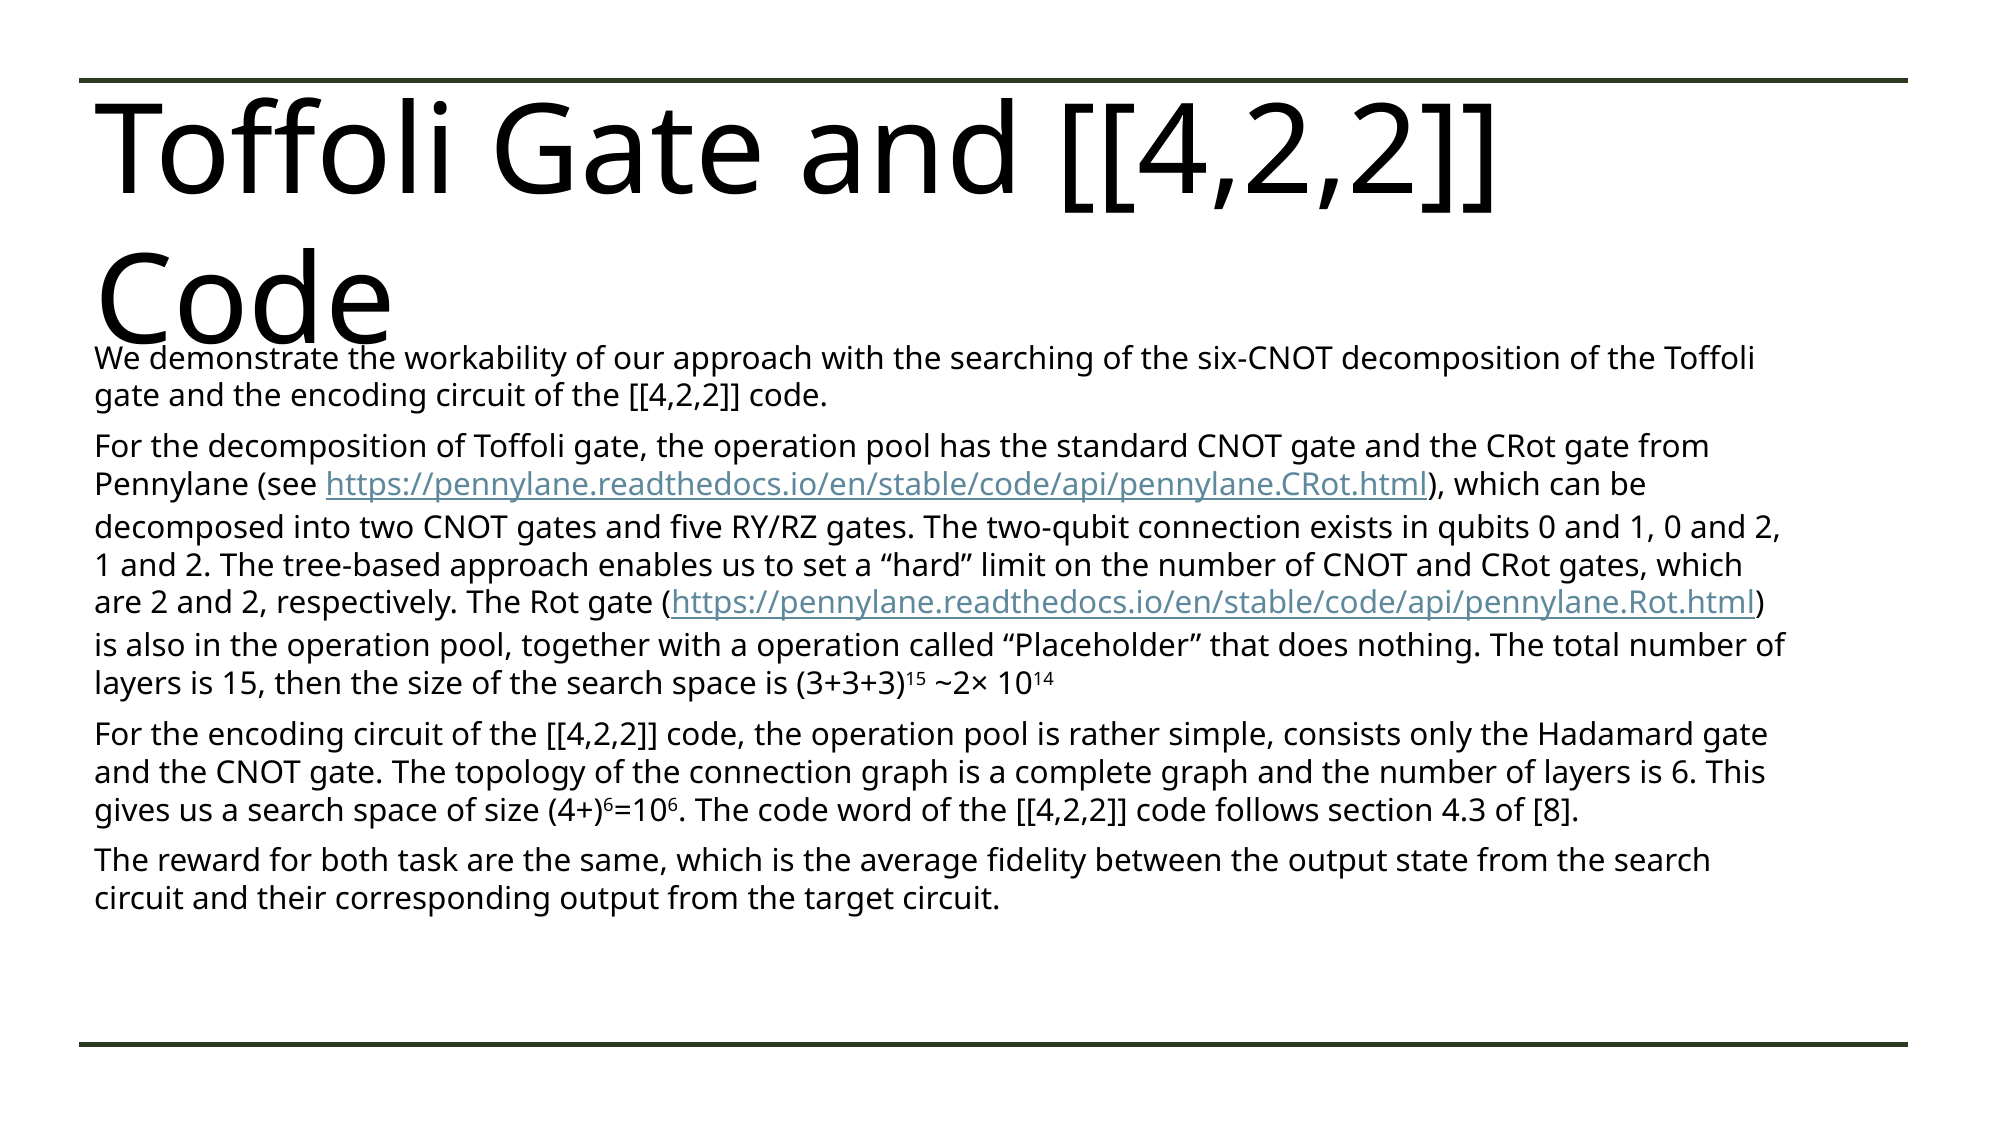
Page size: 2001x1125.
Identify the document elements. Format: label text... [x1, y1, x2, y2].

title Toffoli Gate and [[4,2,2]] Code [79, 160, 1824, 276]
